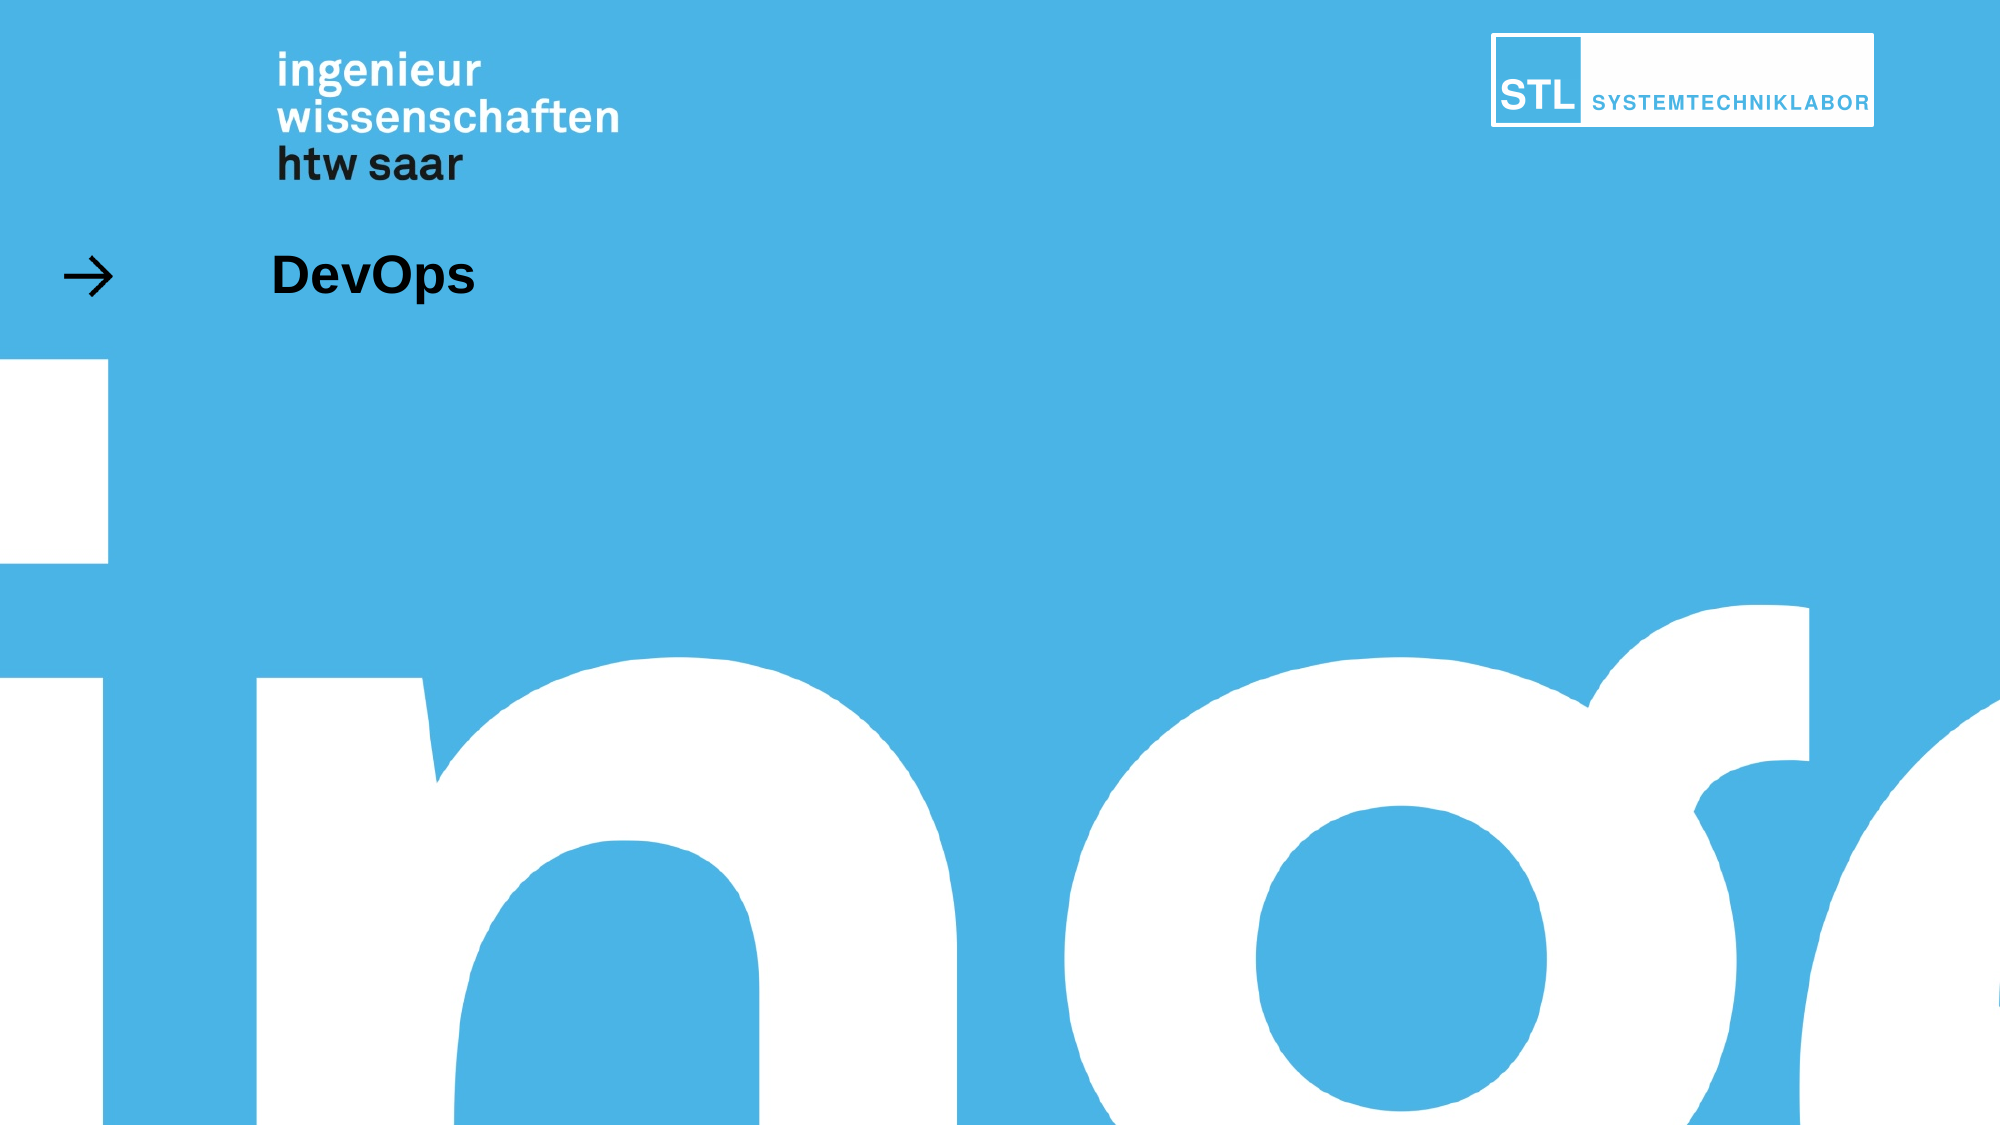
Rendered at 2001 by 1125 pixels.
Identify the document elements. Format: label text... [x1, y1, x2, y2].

title DevOps [257, 232, 1486, 615]
picture [0, 0, 2000, 1125]
